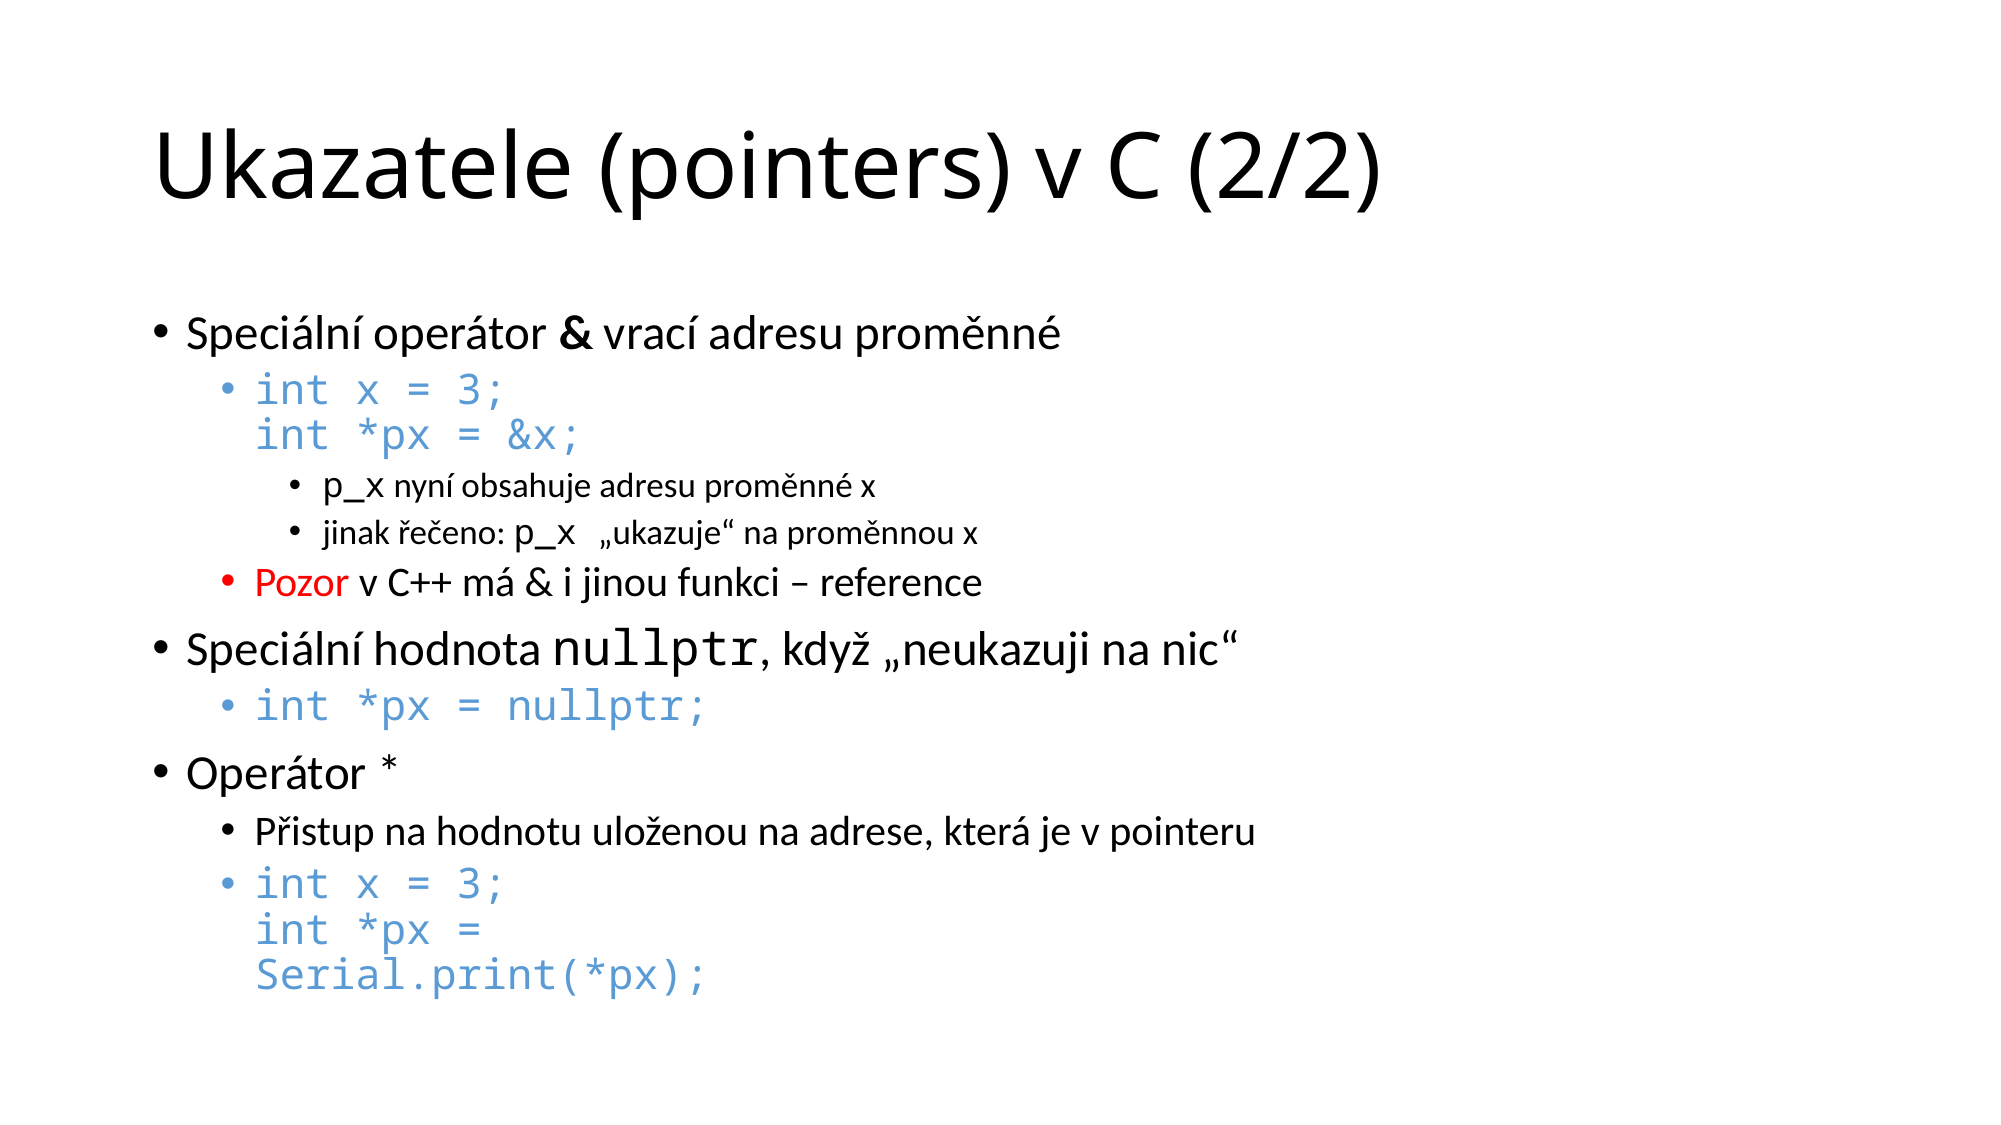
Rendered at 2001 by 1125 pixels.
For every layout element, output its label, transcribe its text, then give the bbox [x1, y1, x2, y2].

title Ukazatele (pointers) v C (2/2) [137, 59, 1863, 278]
list Speciální operátor & vrací adresu proměnné int x = 3; int *px = &x; p_x nyní obsahuje adresu proměnné x jinak řečeno: p_x „ukazuje“ na proměnnou x Pozor v C++ má & i jinou funkci – reference Speciální hodnota nullptr, když „neukazuji na nic“ int *px = nullptr; Operátor * Přistup na hodnotu uloženou na adrese, která je v pointeru int x = 3; int *px = Serial.print(*px); [137, 299, 1863, 1014]
